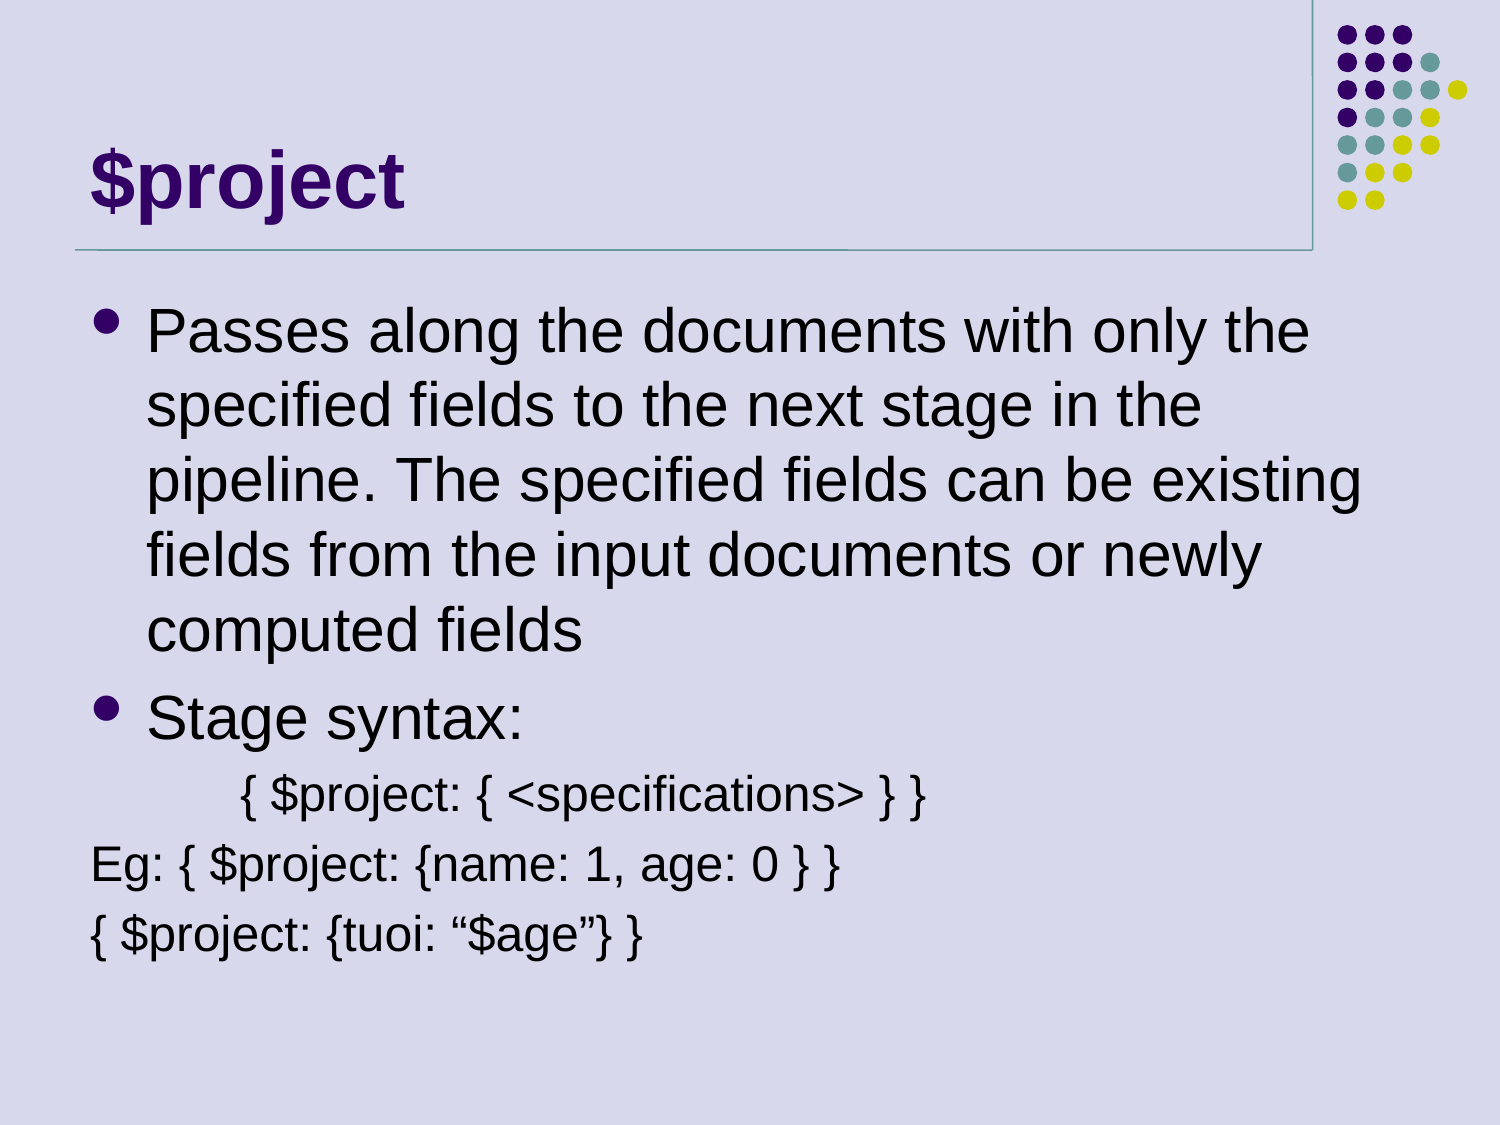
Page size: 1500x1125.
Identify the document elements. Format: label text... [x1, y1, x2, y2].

title $project [75, 20, 1313, 233]
list Passes along the documents with only the specified fields to the next stage in the pipeline. The specified fields can be existing fields from the input documents or newly computed fields Stage syntax: { $project: { <specifications> } } Eg: { $project: {name: 1, age: 0 } } { $project: {tuoi: “$age”} } [75, 282, 1425, 988]
